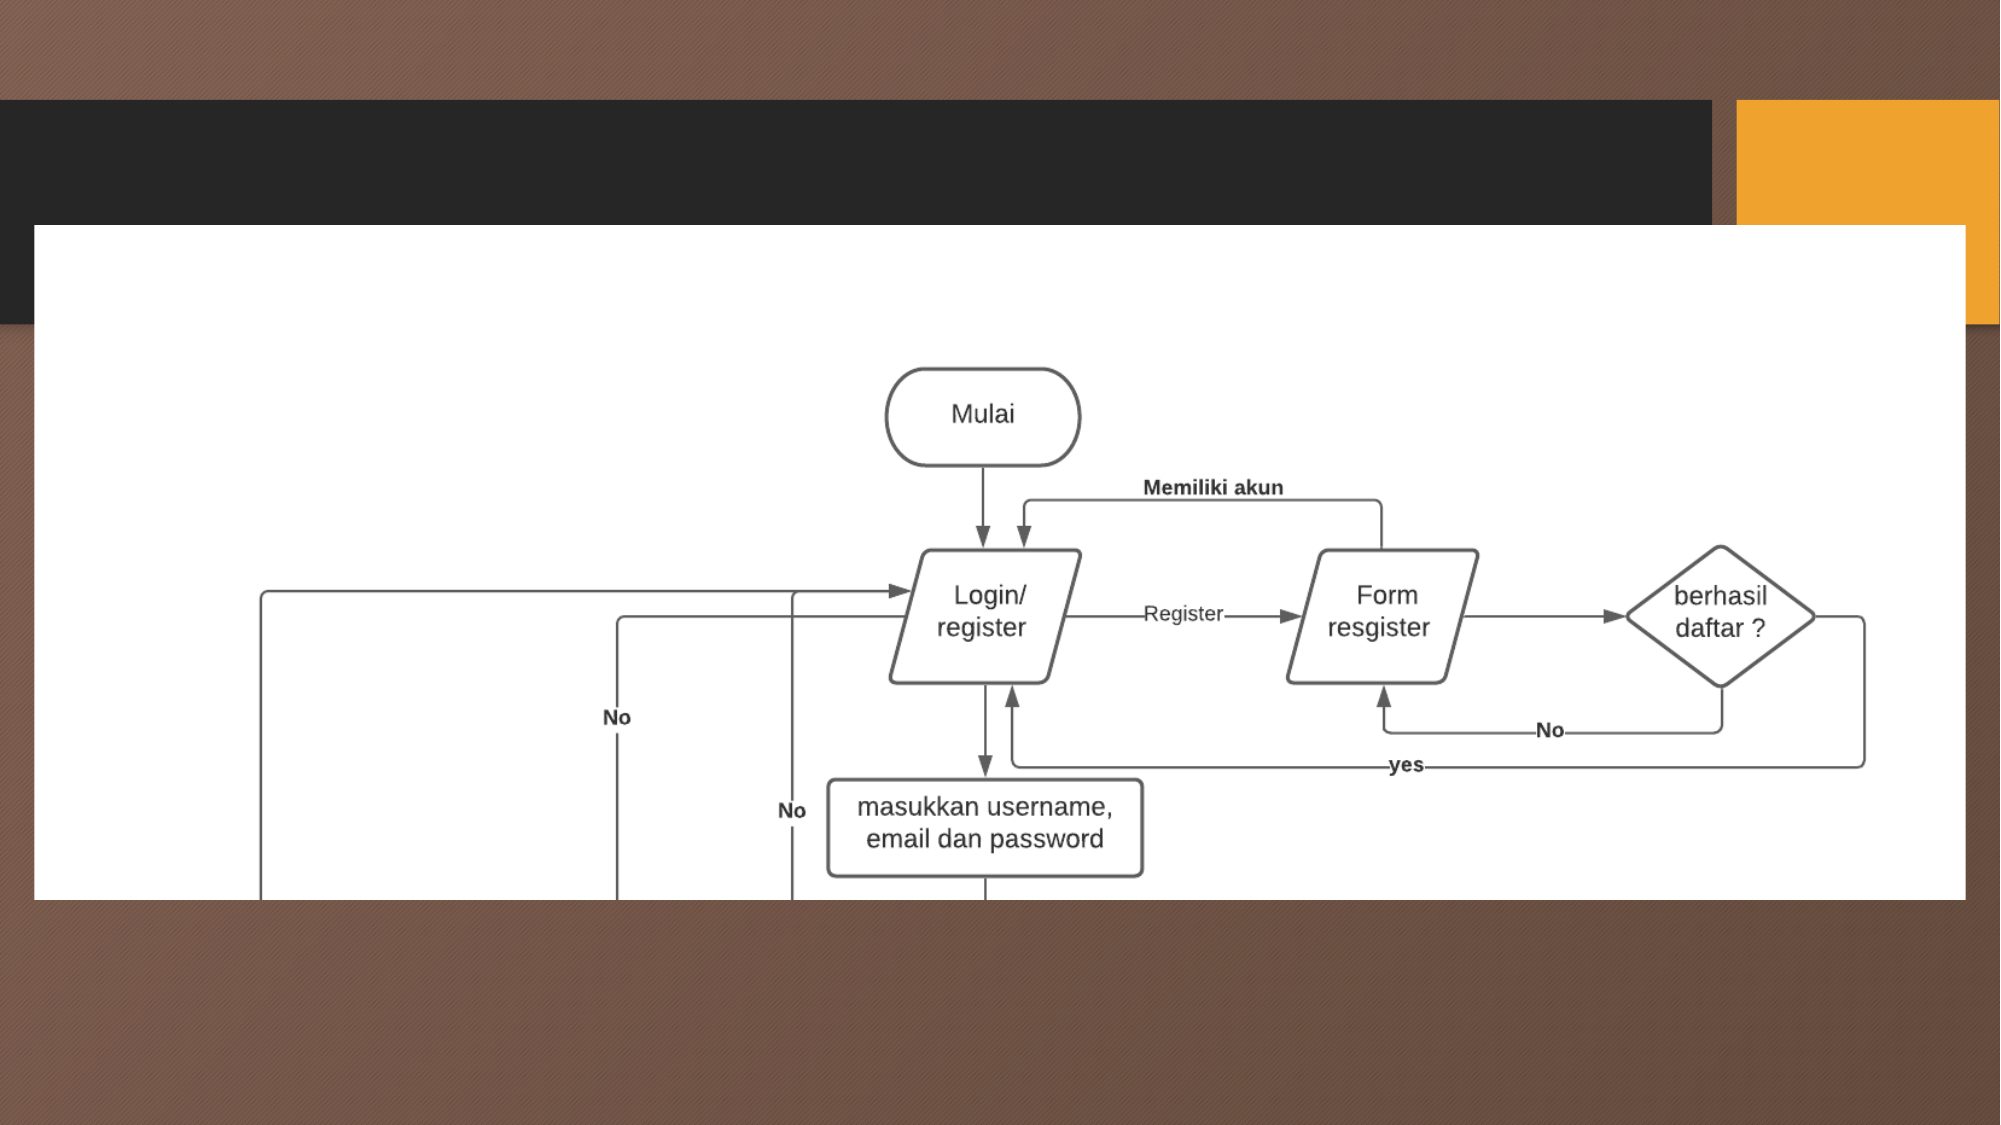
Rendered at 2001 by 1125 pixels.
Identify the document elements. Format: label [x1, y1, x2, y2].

picture [0, 224, 2000, 901]
